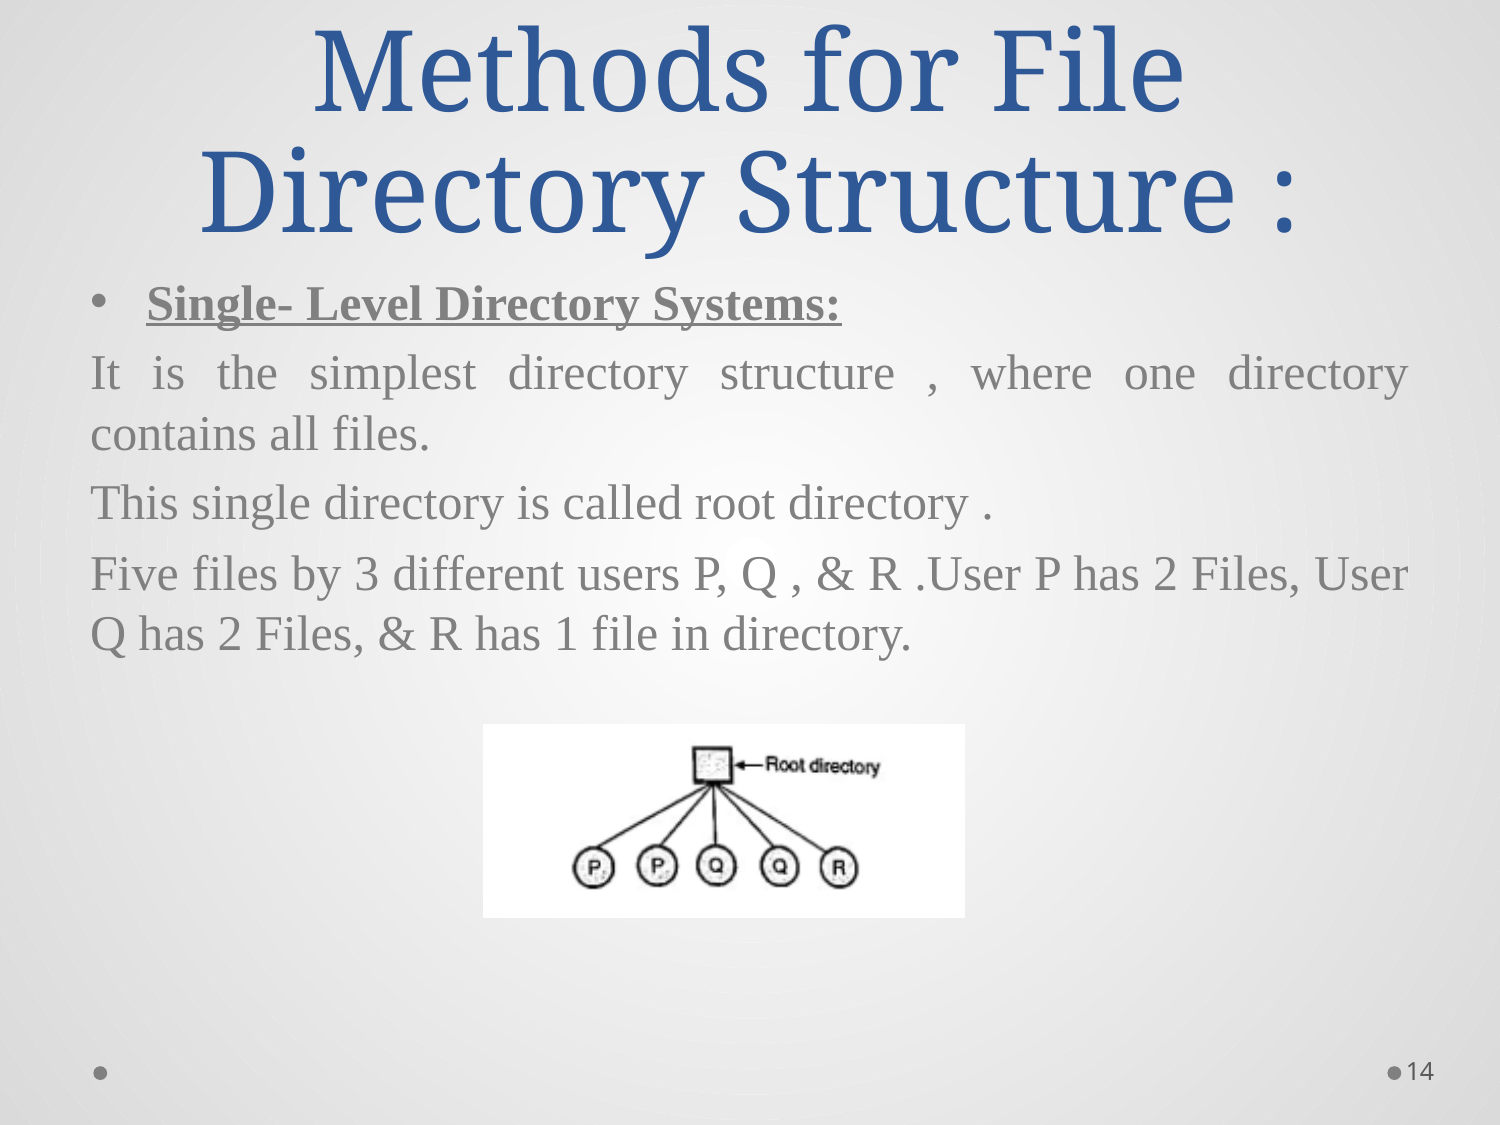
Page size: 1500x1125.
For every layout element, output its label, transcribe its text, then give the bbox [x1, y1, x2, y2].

list Single- Level Directory Systems: It is the simplest directory structure , where one directory contains all files. This single directory is called root directory . Five files by 3 different users P, Q , & R .User P has 2 Files, User Q has 2 Files, & R has 1 file in directory. [75, 262, 1425, 1005]
slide_number 14 [1401, 1042, 1494, 1103]
picture [482, 724, 966, 919]
title Methods for File Directory Structure : [75, 0, 1425, 262]
